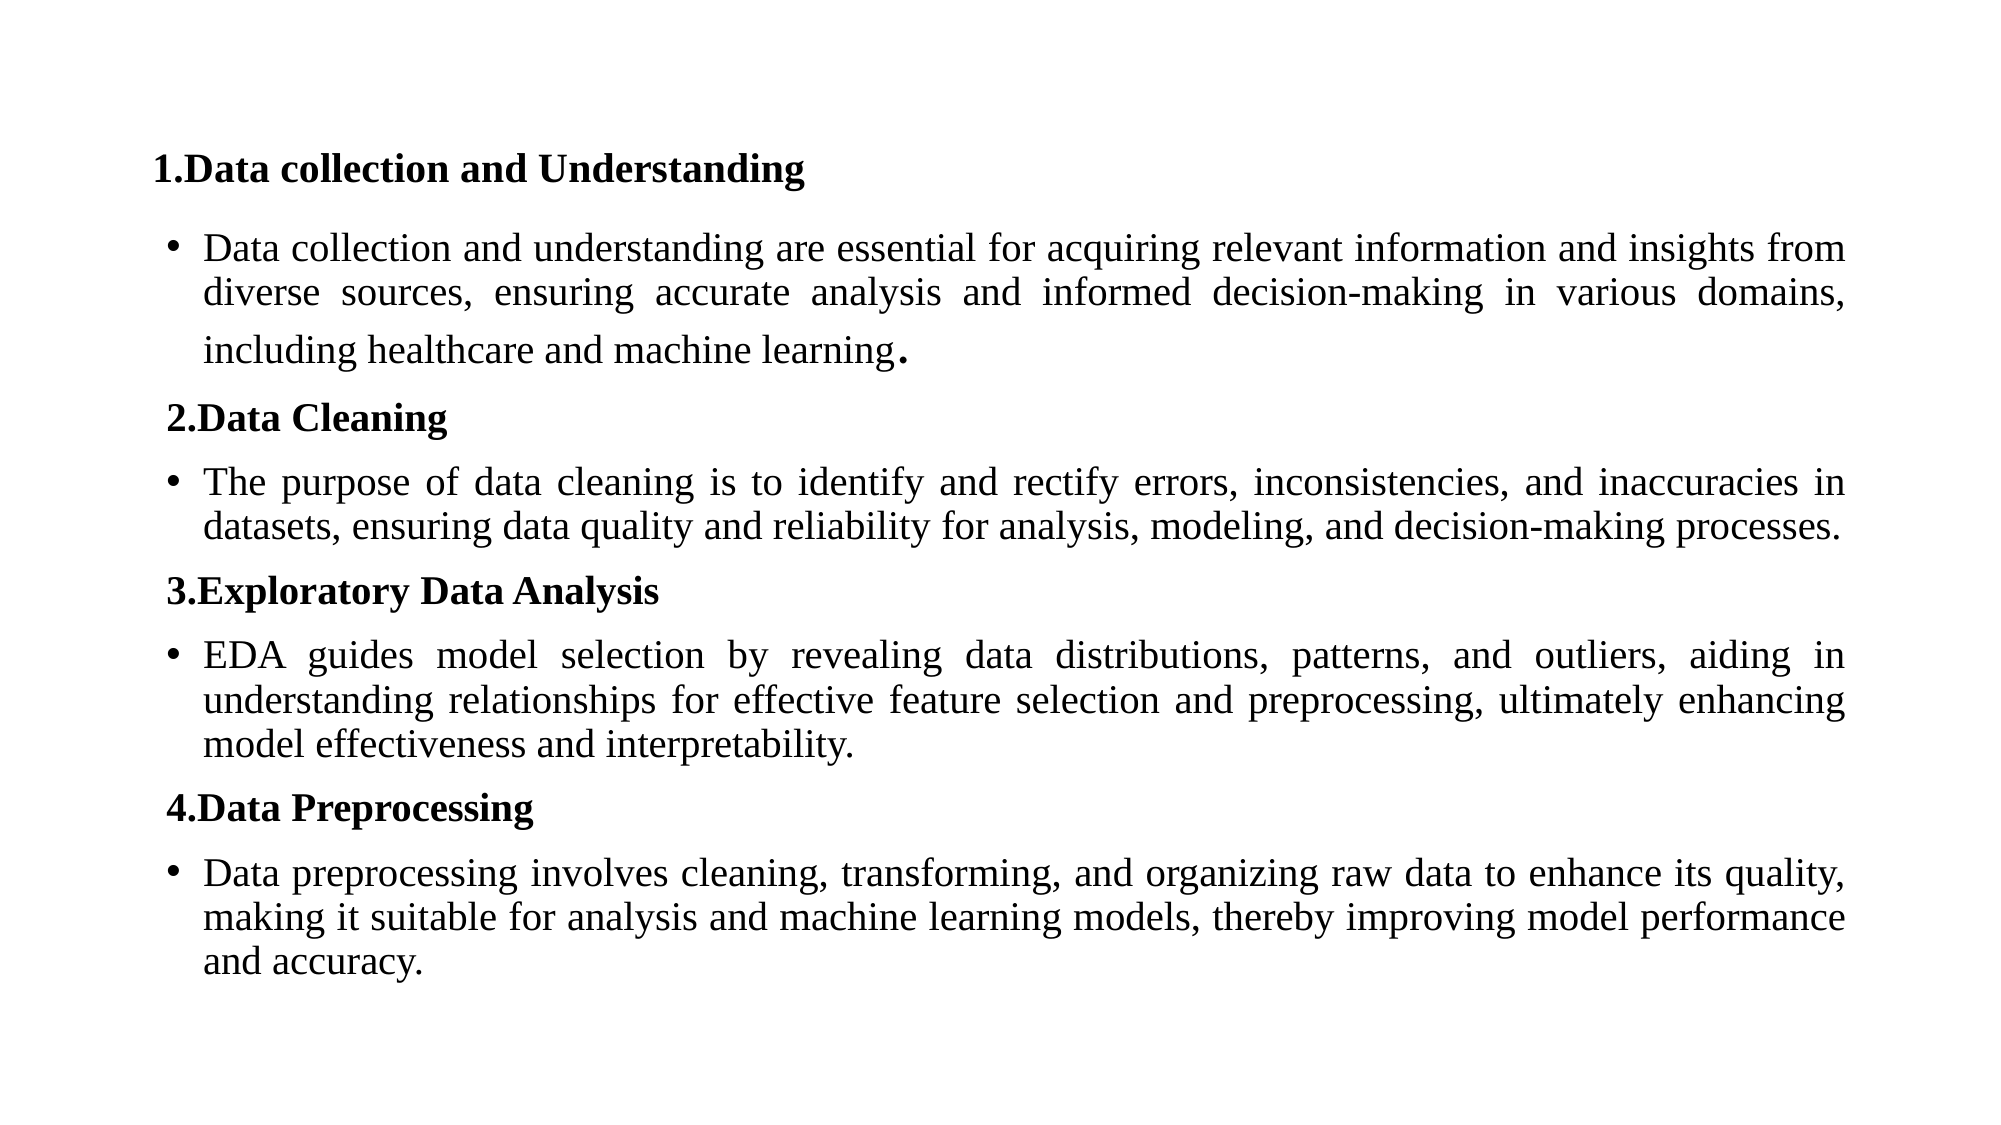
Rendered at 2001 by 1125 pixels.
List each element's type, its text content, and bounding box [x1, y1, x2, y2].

title 1.Data collection and Understanding [137, 59, 1863, 278]
list Data collection and understanding are essential for acquiring relevant information and insights from diverse sources, ensuring accurate analysis and informed decision-making in various domains, including healthcare and machine learning. 2.Data Cleaning The purpose of data cleaning is to identify and rectify errors, inconsistencies, and inaccuracies in datasets, ensuring data quality and reliability for analysis, modeling, and decision-making processes. 3.Exploratory Data Analysis EDA guides model selection by revealing data distributions, patterns, and outliers, aiding in understanding relationships for effective feature selection and preprocessing, ultimately enhancing model effectiveness and interpretability. 4.Data Preprocessing Data preprocessing involves cleaning, transforming, and organizing raw data to enhance its quality, making it suitable for analysis and machine learning models, thereby improving model performance and accuracy. [151, 218, 1863, 1014]
